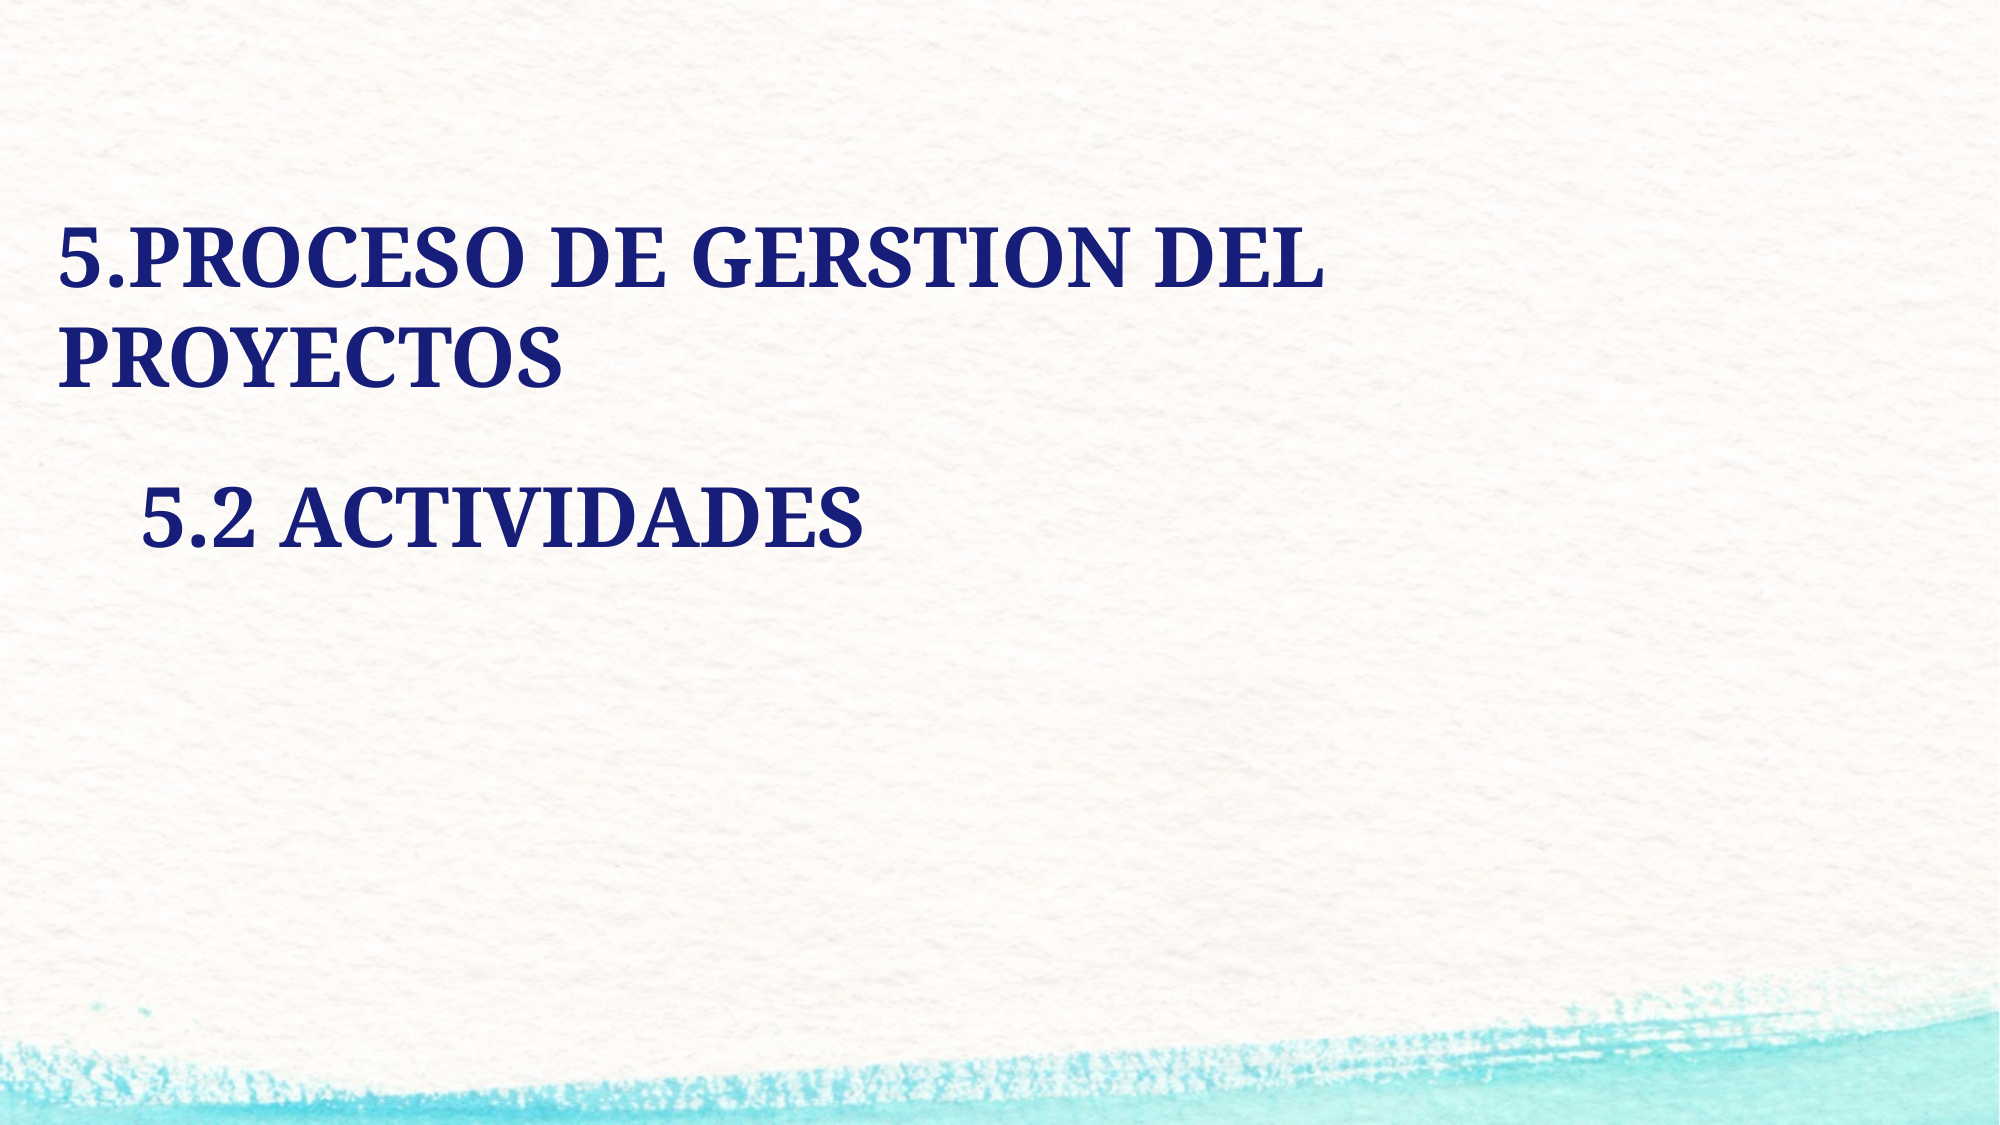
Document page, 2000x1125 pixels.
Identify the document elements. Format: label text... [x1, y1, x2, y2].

text_box 5.PROCESO DE GERSTION DEL PROYECTOS [42, 196, 1862, 511]
picture [0, 0, 2000, 1125]
text_box 5.2 ACTIVIDADES [125, 456, 1449, 572]
